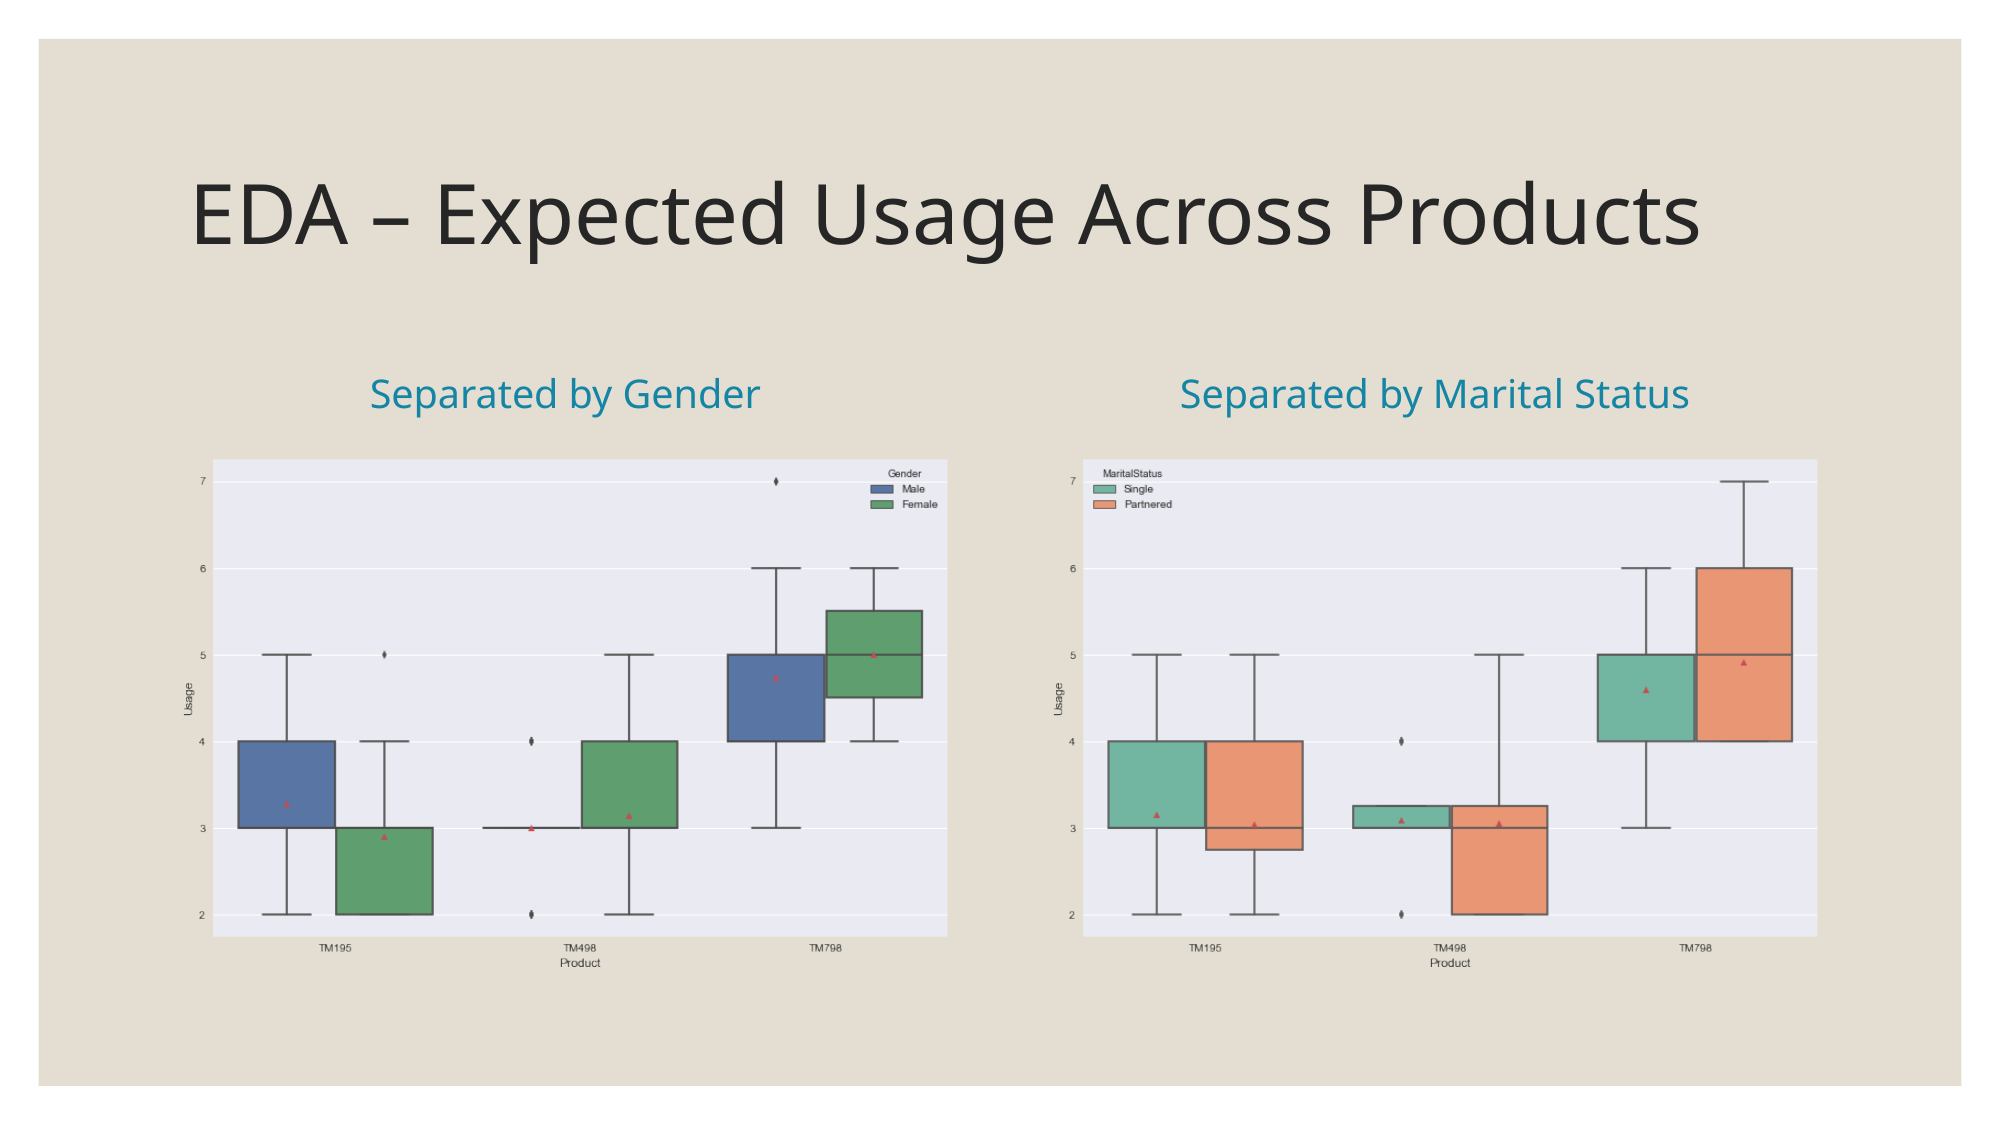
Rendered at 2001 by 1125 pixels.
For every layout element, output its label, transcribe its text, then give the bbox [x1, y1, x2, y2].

title EDA – Expected Usage Across Products [174, 105, 1825, 331]
list Separated by Marital Status [1045, 340, 1826, 446]
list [1046, 451, 1825, 977]
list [176, 451, 955, 977]
list Separated by Gender [175, 340, 956, 446]
